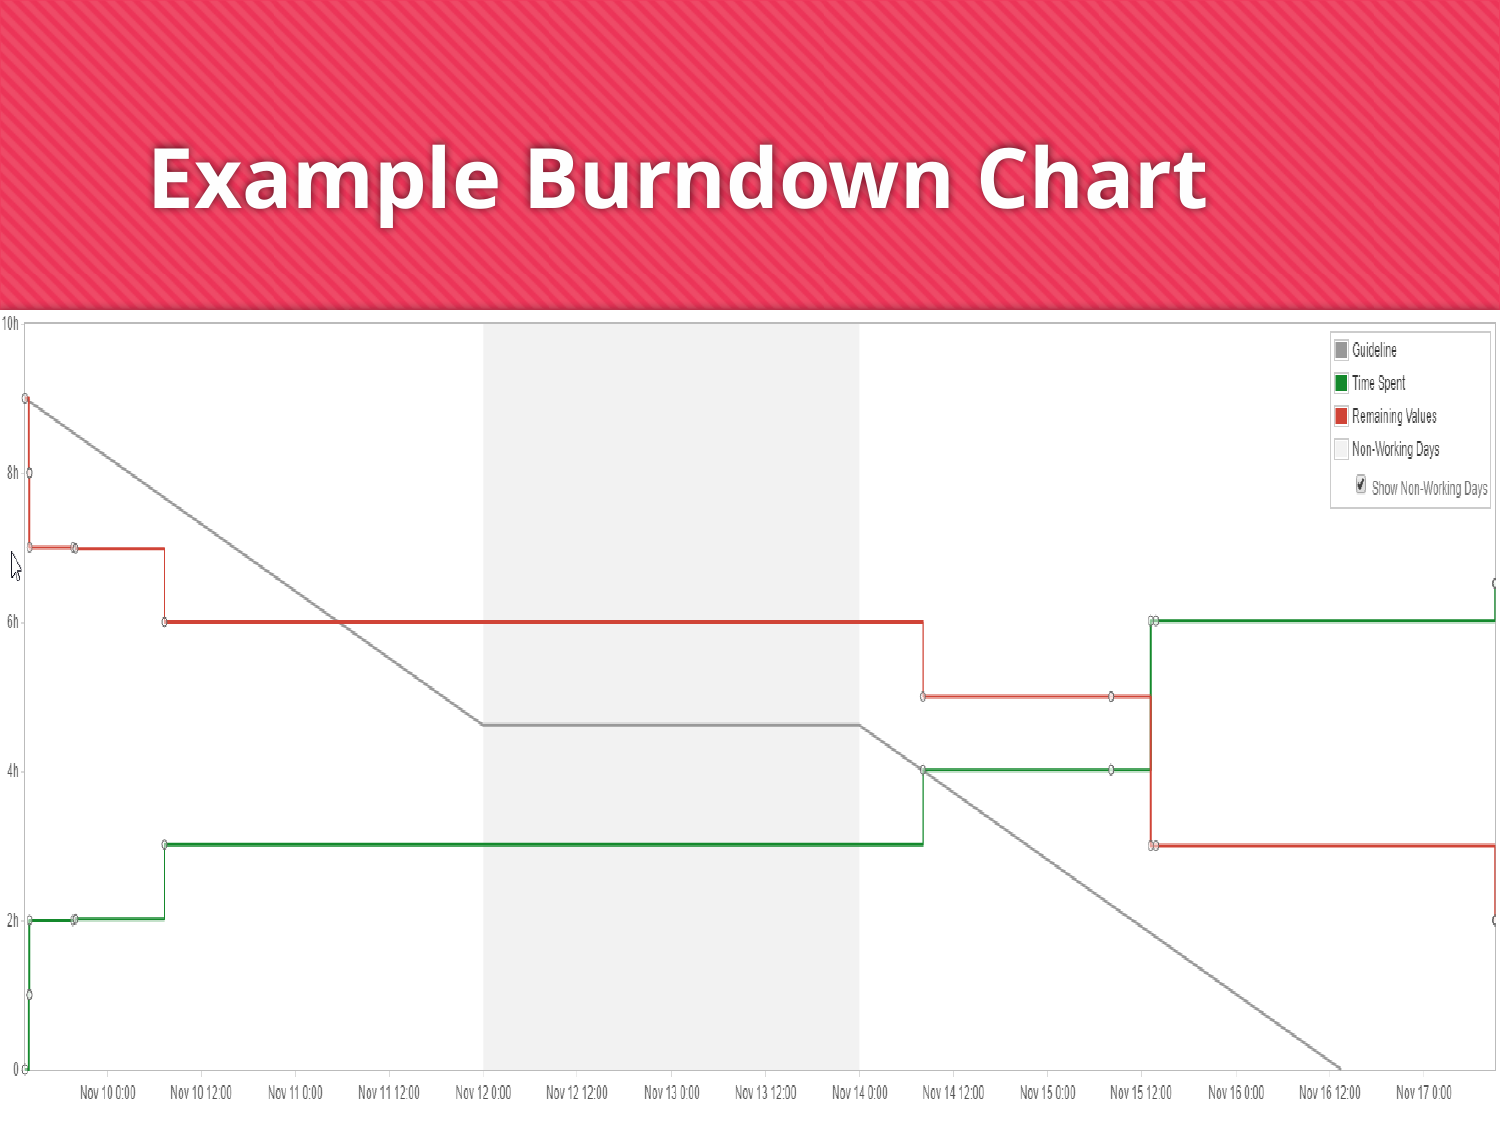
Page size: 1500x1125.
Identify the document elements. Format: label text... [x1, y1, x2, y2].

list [0, 309, 1500, 1125]
title Example Burndown Chart [132, 73, 1368, 233]
